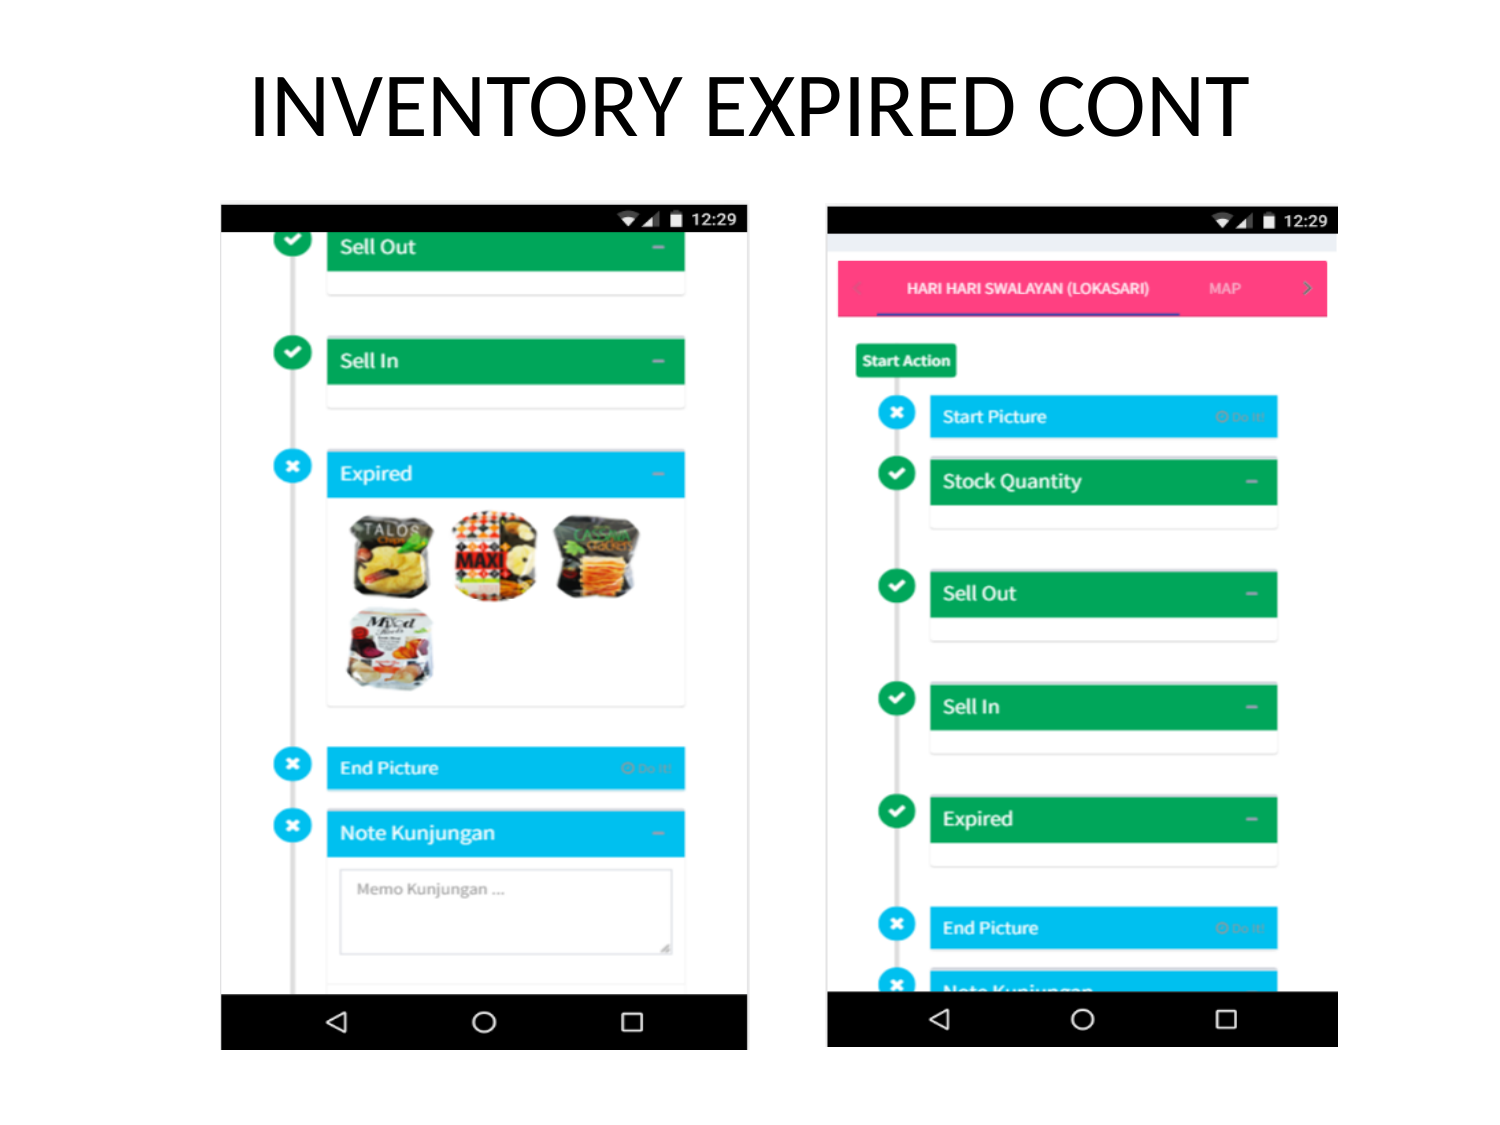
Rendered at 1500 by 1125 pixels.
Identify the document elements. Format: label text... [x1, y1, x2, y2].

title INVENTORY EXPIRED CONT [75, 12, 1425, 188]
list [220, 199, 751, 1051]
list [824, 203, 1338, 1047]
